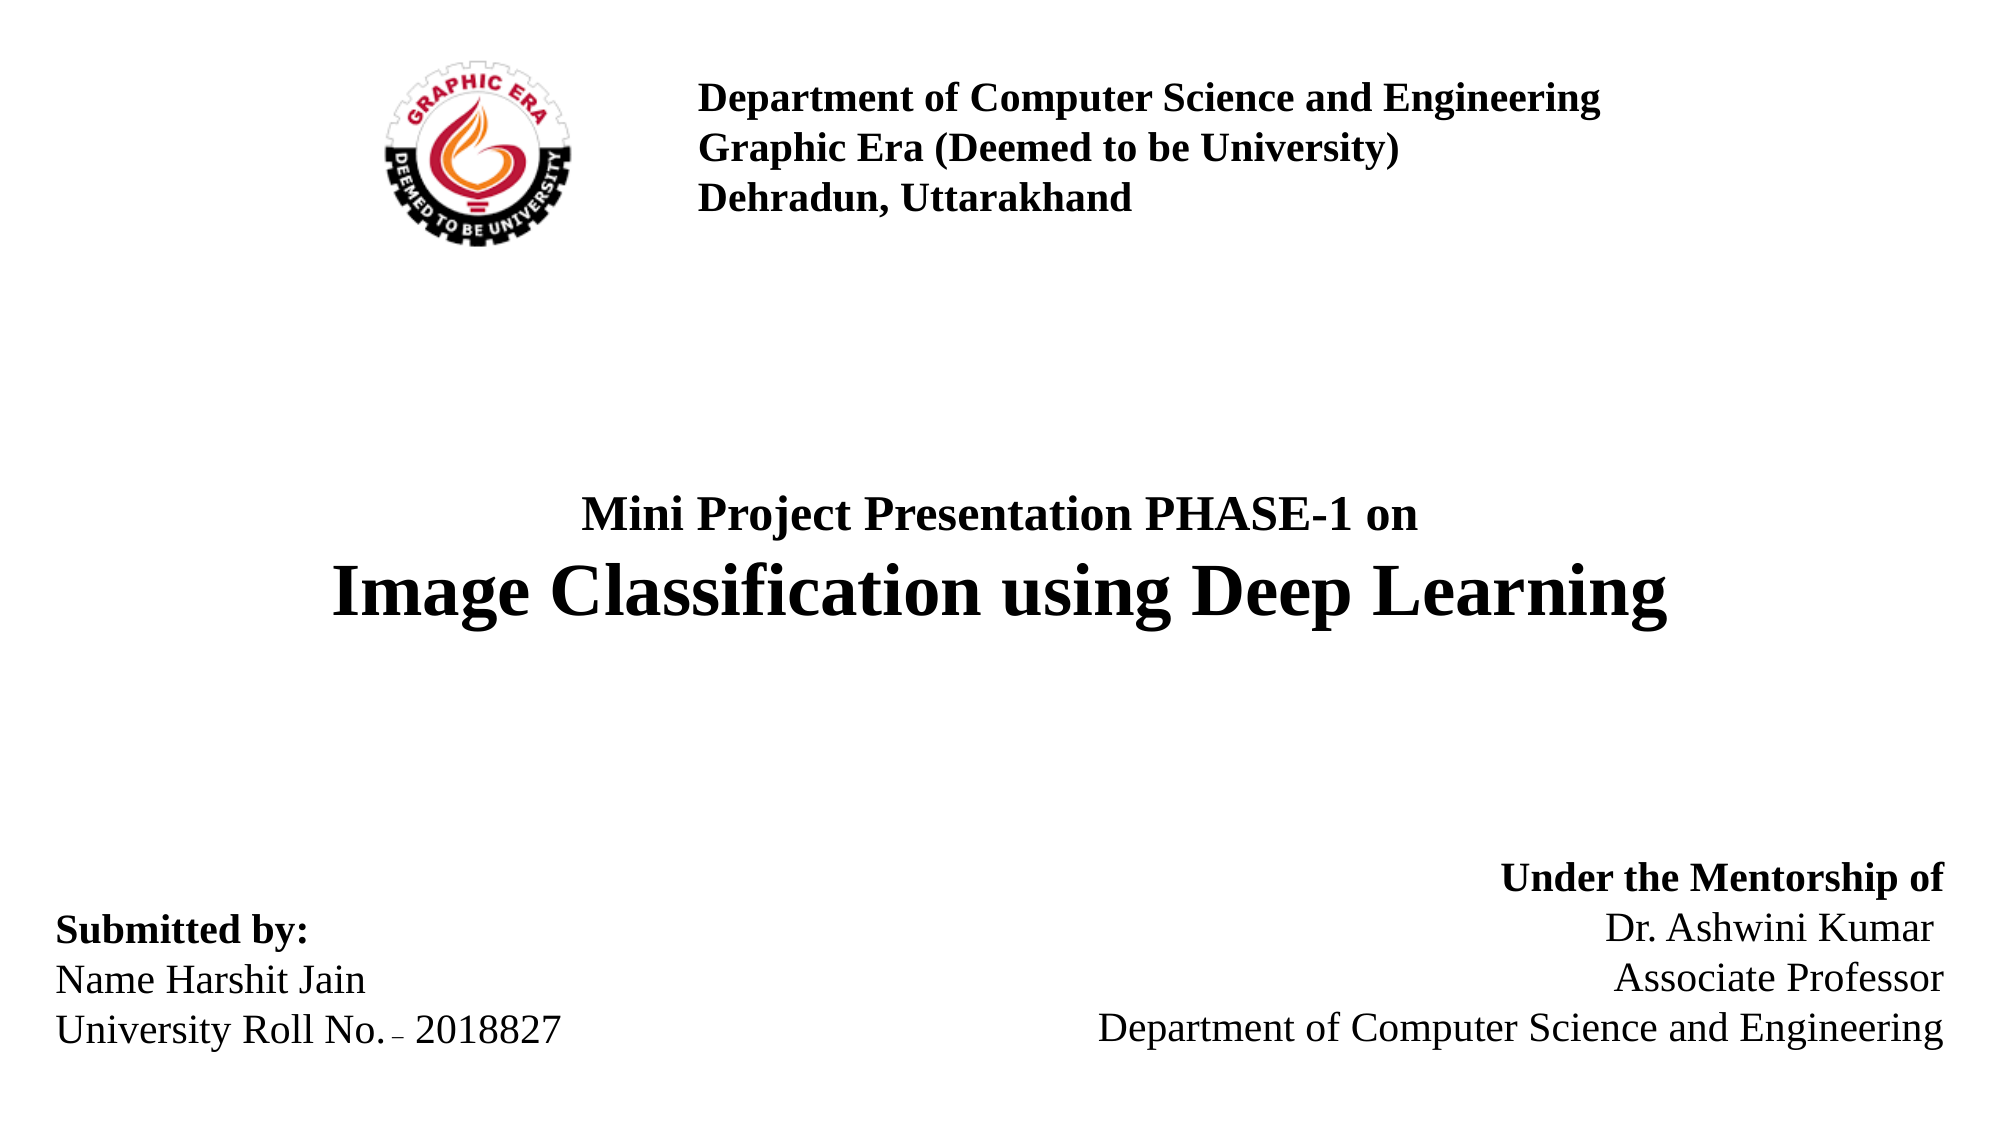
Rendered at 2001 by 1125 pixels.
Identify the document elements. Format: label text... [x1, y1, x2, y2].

text_box Department of Computer Science and Engineering Graphic Era (Deemed to be University) Dehradun, Uttarakhand [682, 61, 1617, 252]
text_box Mini Project Presentation PHASE-1 on Image Classification using Deep Learning [0, 473, 2000, 638]
text_box Under the Mentorship of Dr. Ashwini Kumar Associate Professor Department of Computer Science and Engineering [956, 842, 1960, 1058]
picture [380, 58, 581, 250]
text_box Submitted by: Name Harshit Jain University Roll No. – 2018827 [40, 893, 1041, 1059]
